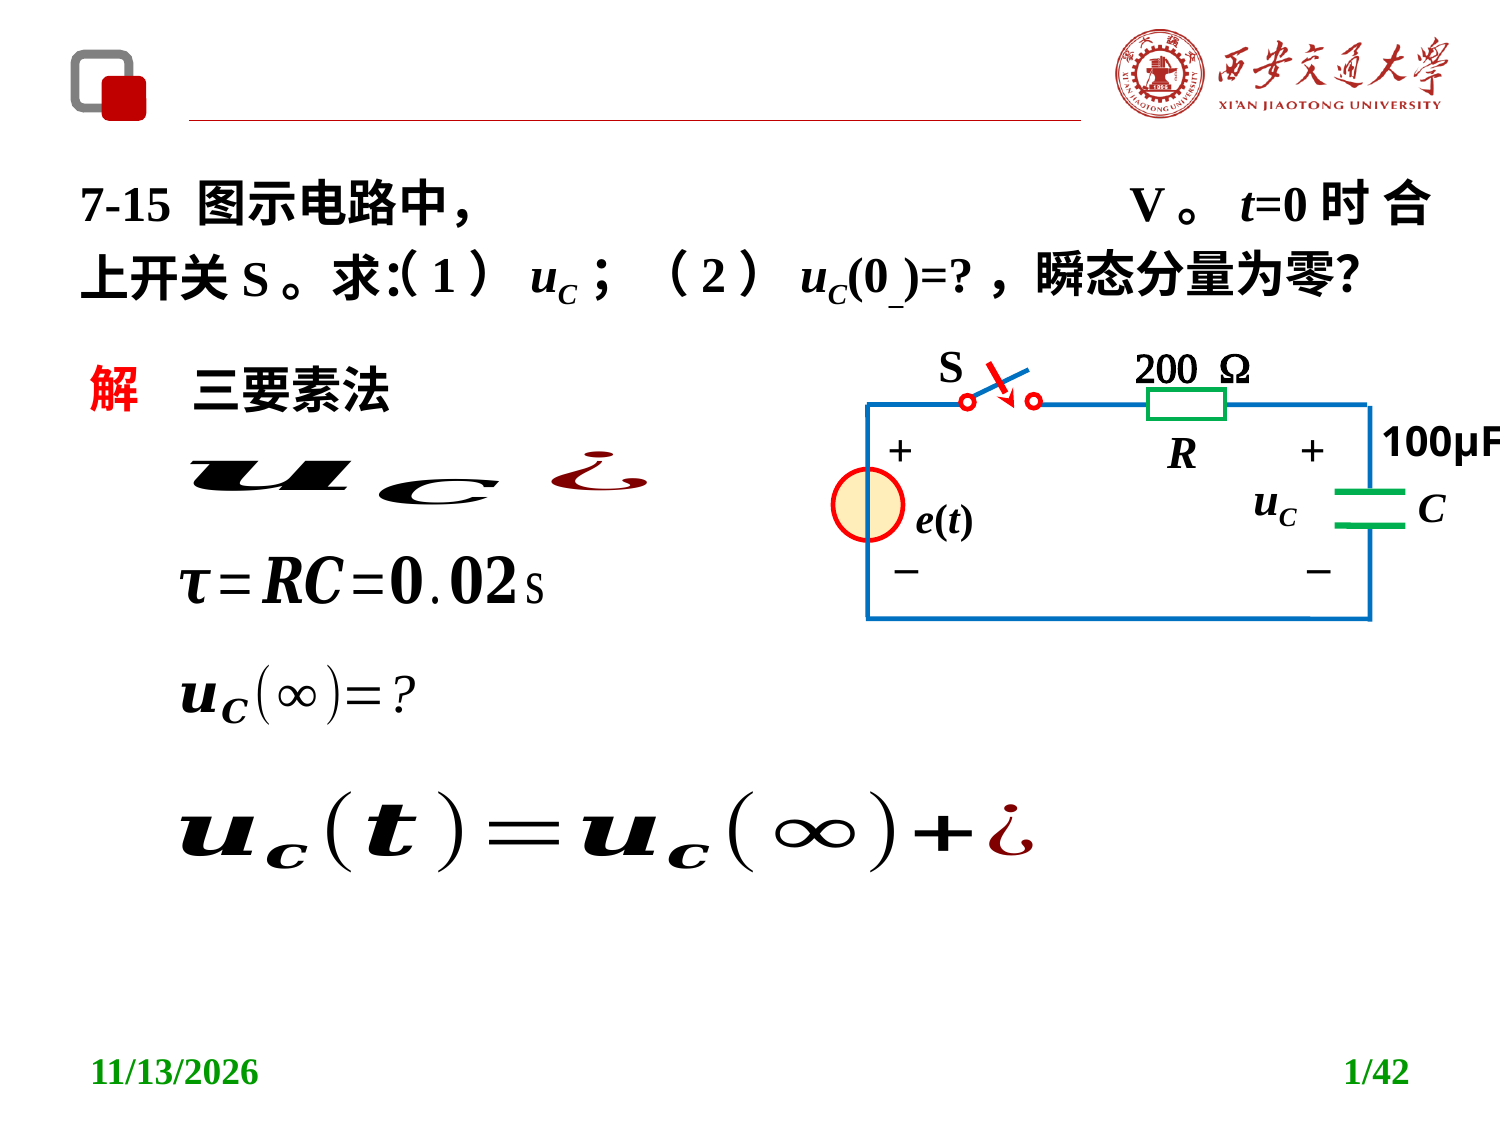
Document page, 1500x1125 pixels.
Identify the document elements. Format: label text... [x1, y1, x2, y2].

picture [1115, 29, 1459, 123]
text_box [832, 328, 1500, 622]
text_box 解 [75, 335, 170, 425]
text_box （1）uC；（2）uC(0_)=?，瞬态分量为零？ [354, 234, 1447, 318]
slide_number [75, 1039, 425, 1118]
text_box 7-15 图示电路中， V。t=0时 合上开关S。求： [64, 148, 1447, 314]
slide_number 1/42 [1074, 1039, 1425, 1118]
text_box 三要素法 [177, 336, 443, 426]
